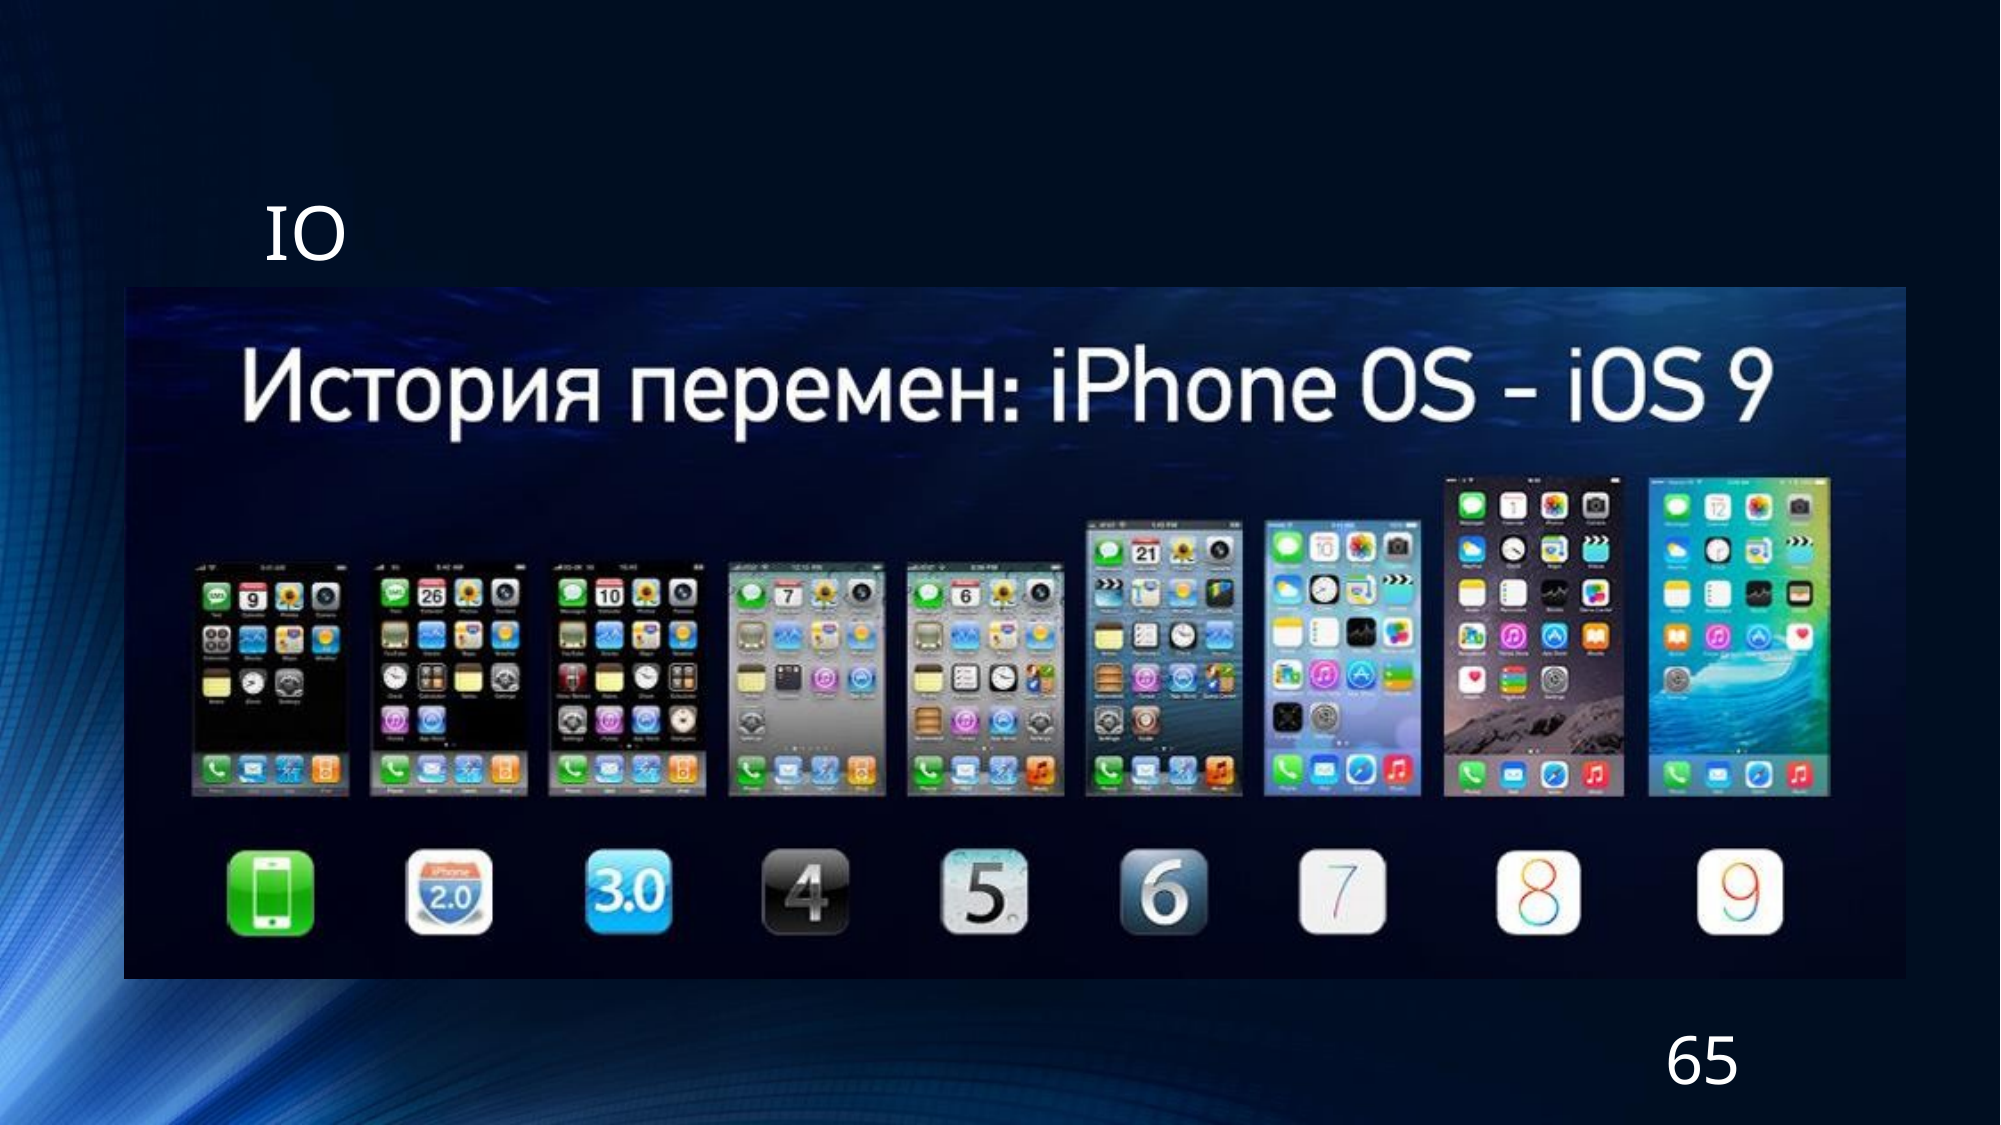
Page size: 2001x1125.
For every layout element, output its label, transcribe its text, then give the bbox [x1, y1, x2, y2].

picture [0, 0, 2000, 1125]
slide_number 65 [1663, 1043, 1744, 1125]
text_box IOS [262, 183, 386, 286]
